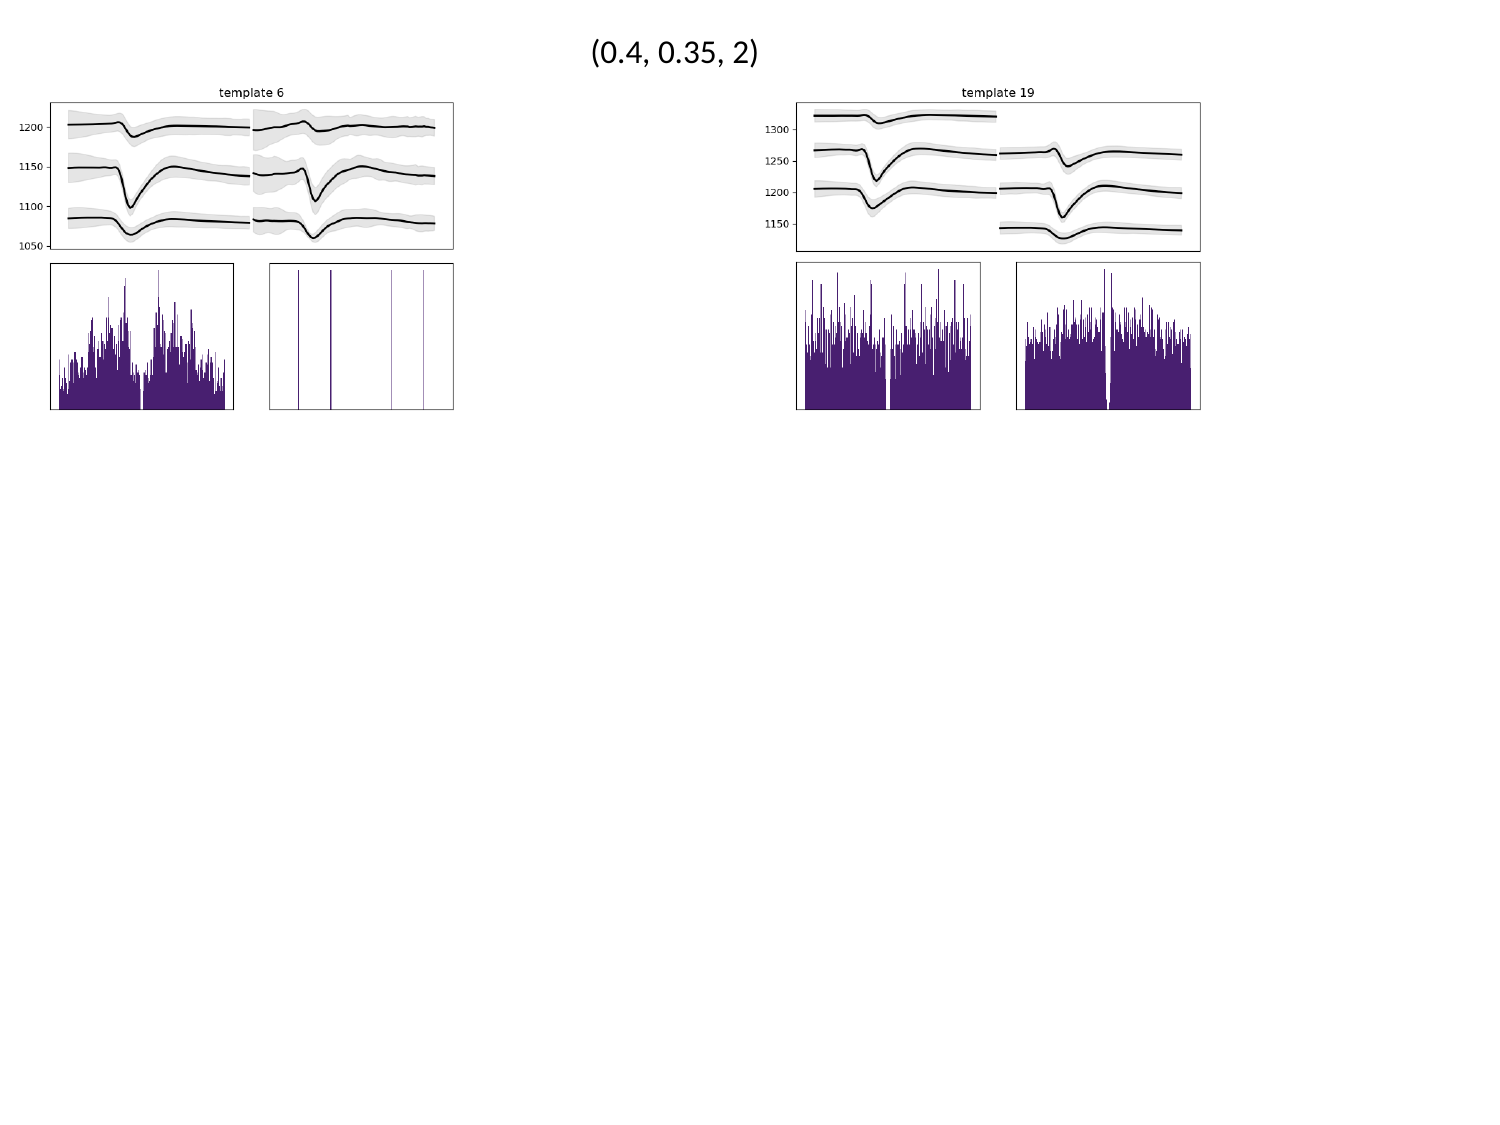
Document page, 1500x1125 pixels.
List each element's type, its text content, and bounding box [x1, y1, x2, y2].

picture [7, 77, 464, 420]
picture [753, 77, 1210, 420]
title (0.4, 0.35, 2) [75, 29, 1275, 70]
